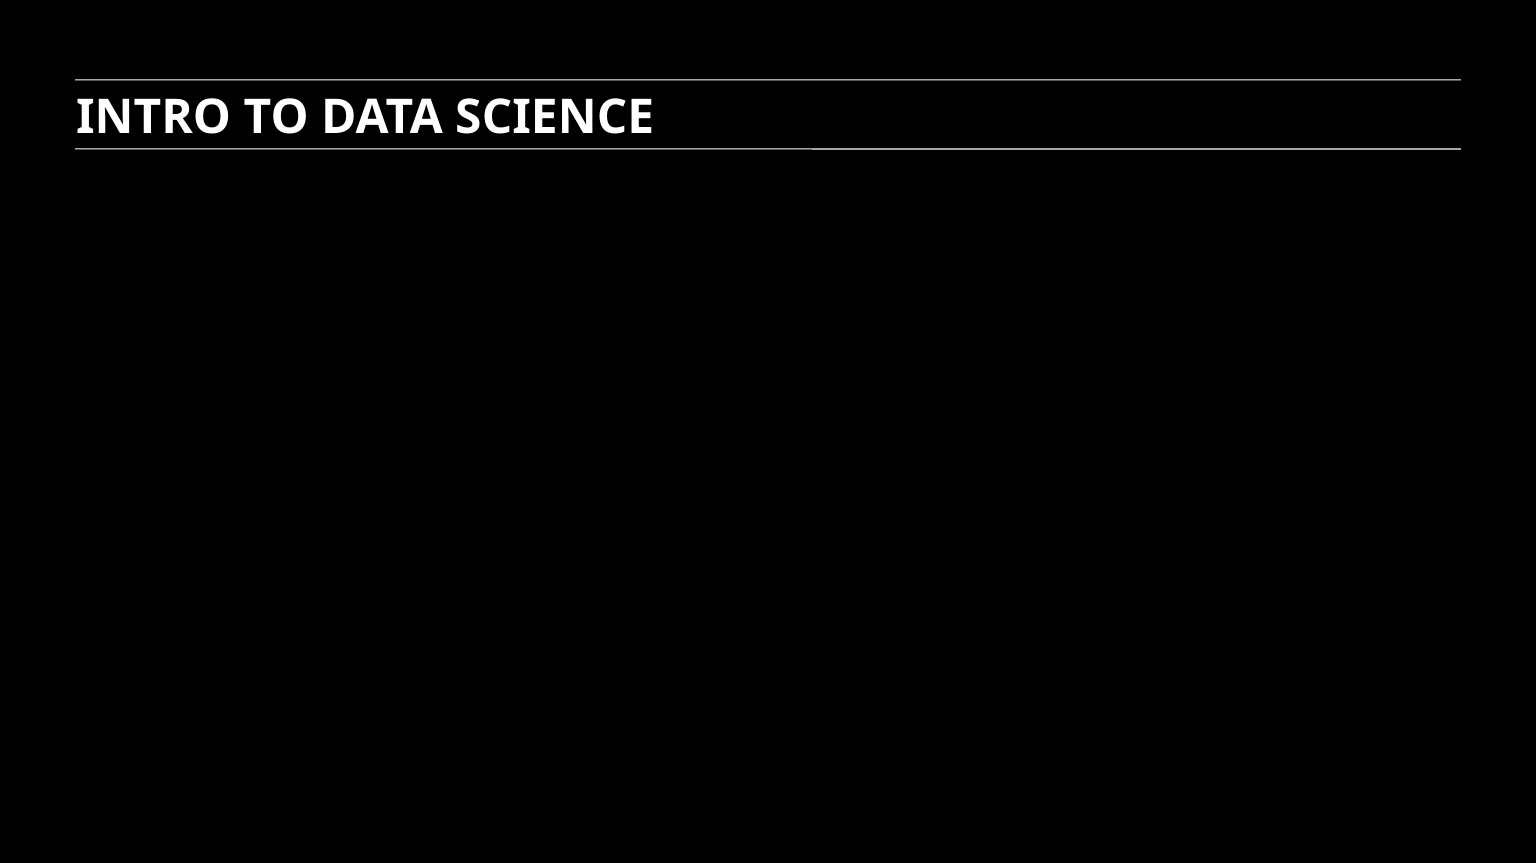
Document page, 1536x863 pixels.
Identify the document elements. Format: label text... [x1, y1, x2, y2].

list INTRO TO DATA SCIENCE [60, 81, 1111, 132]
